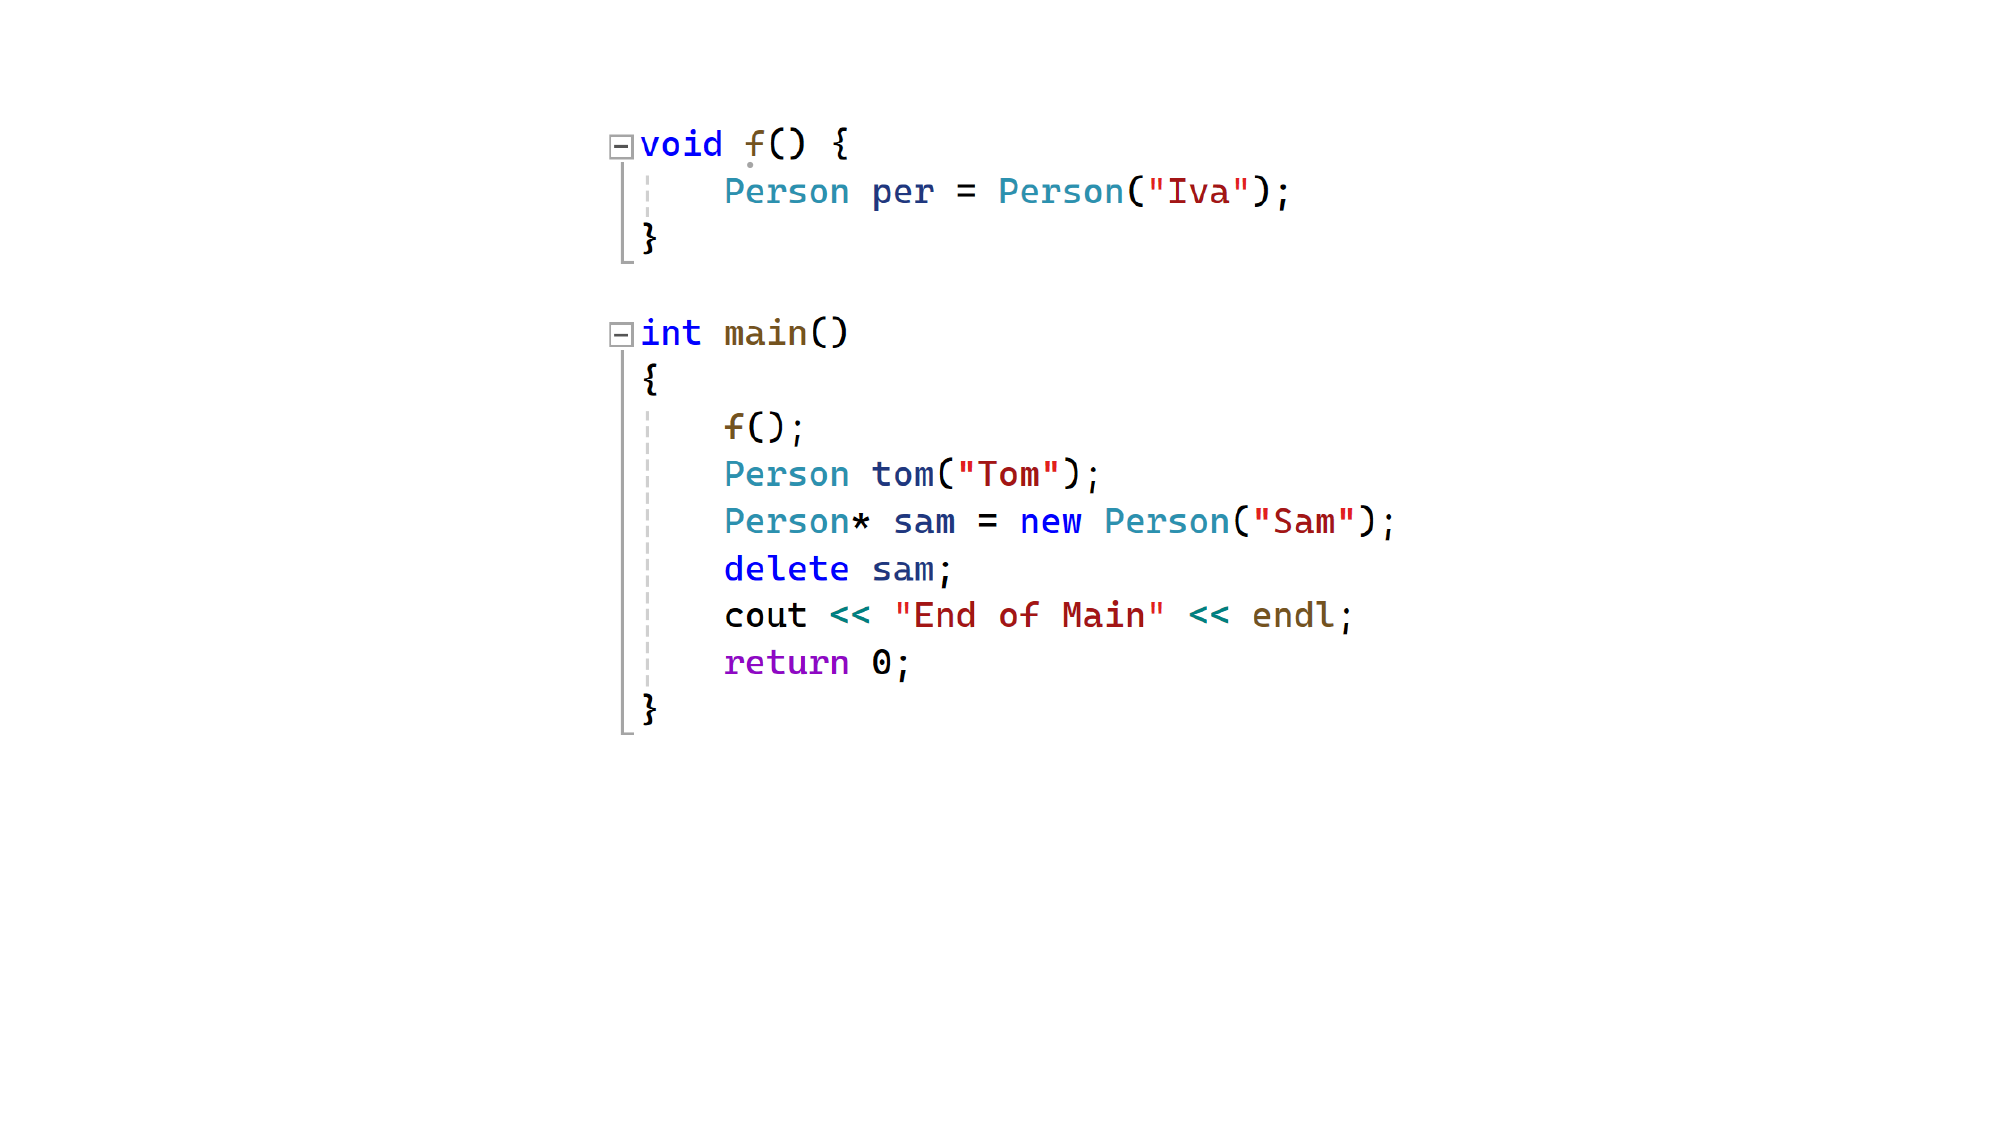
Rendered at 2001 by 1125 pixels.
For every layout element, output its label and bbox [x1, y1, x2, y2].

picture [602, 126, 1398, 741]
